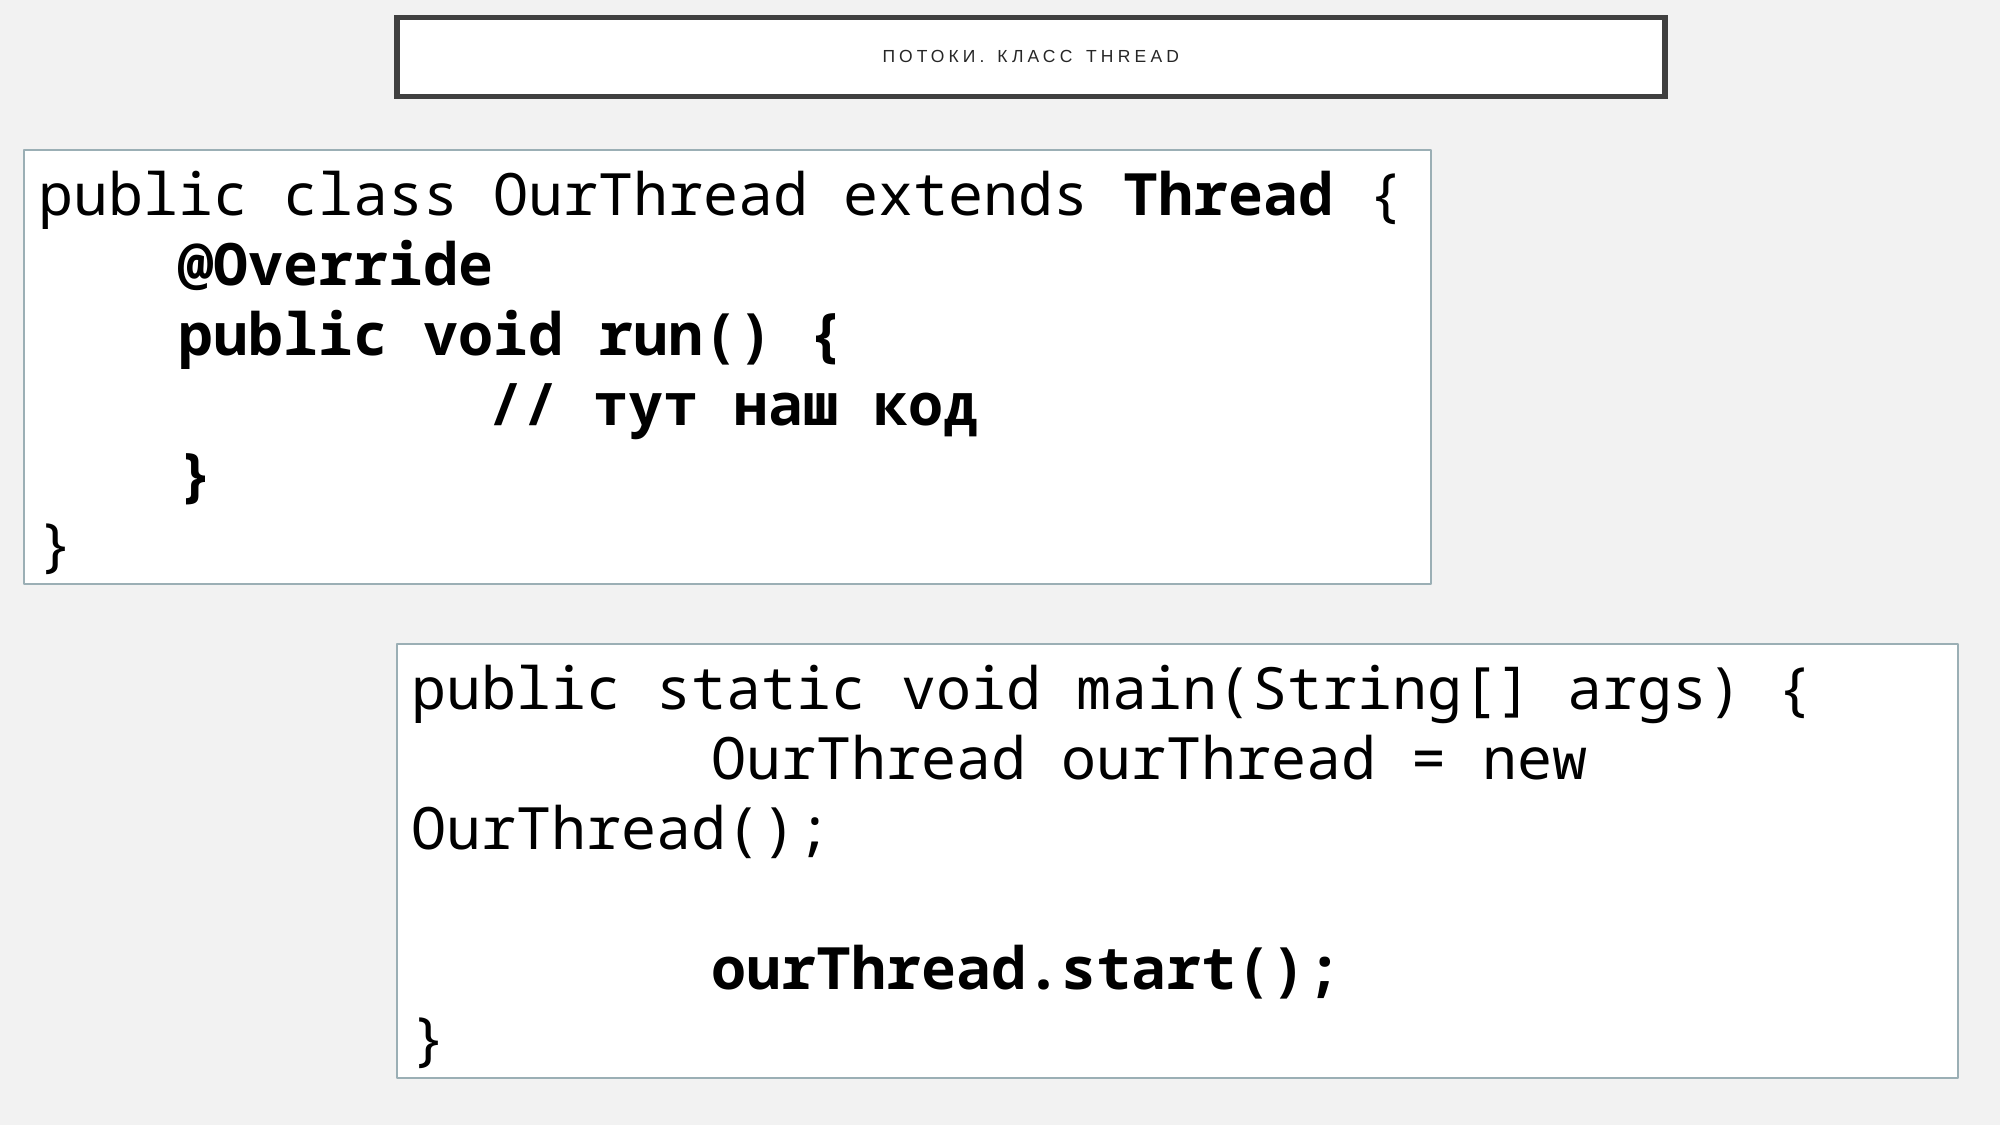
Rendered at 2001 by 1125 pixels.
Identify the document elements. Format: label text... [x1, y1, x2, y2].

text_box public static void main(String[] args) { OurThread ourThread = new OurThread(); ourThread.start(); } [396, 643, 1959, 1079]
title Потоки. Класс Thread [394, 15, 1668, 99]
text_box public class OurThread extends Thread { @Override public void run() { // тут наш код } } [23, 149, 1432, 585]
